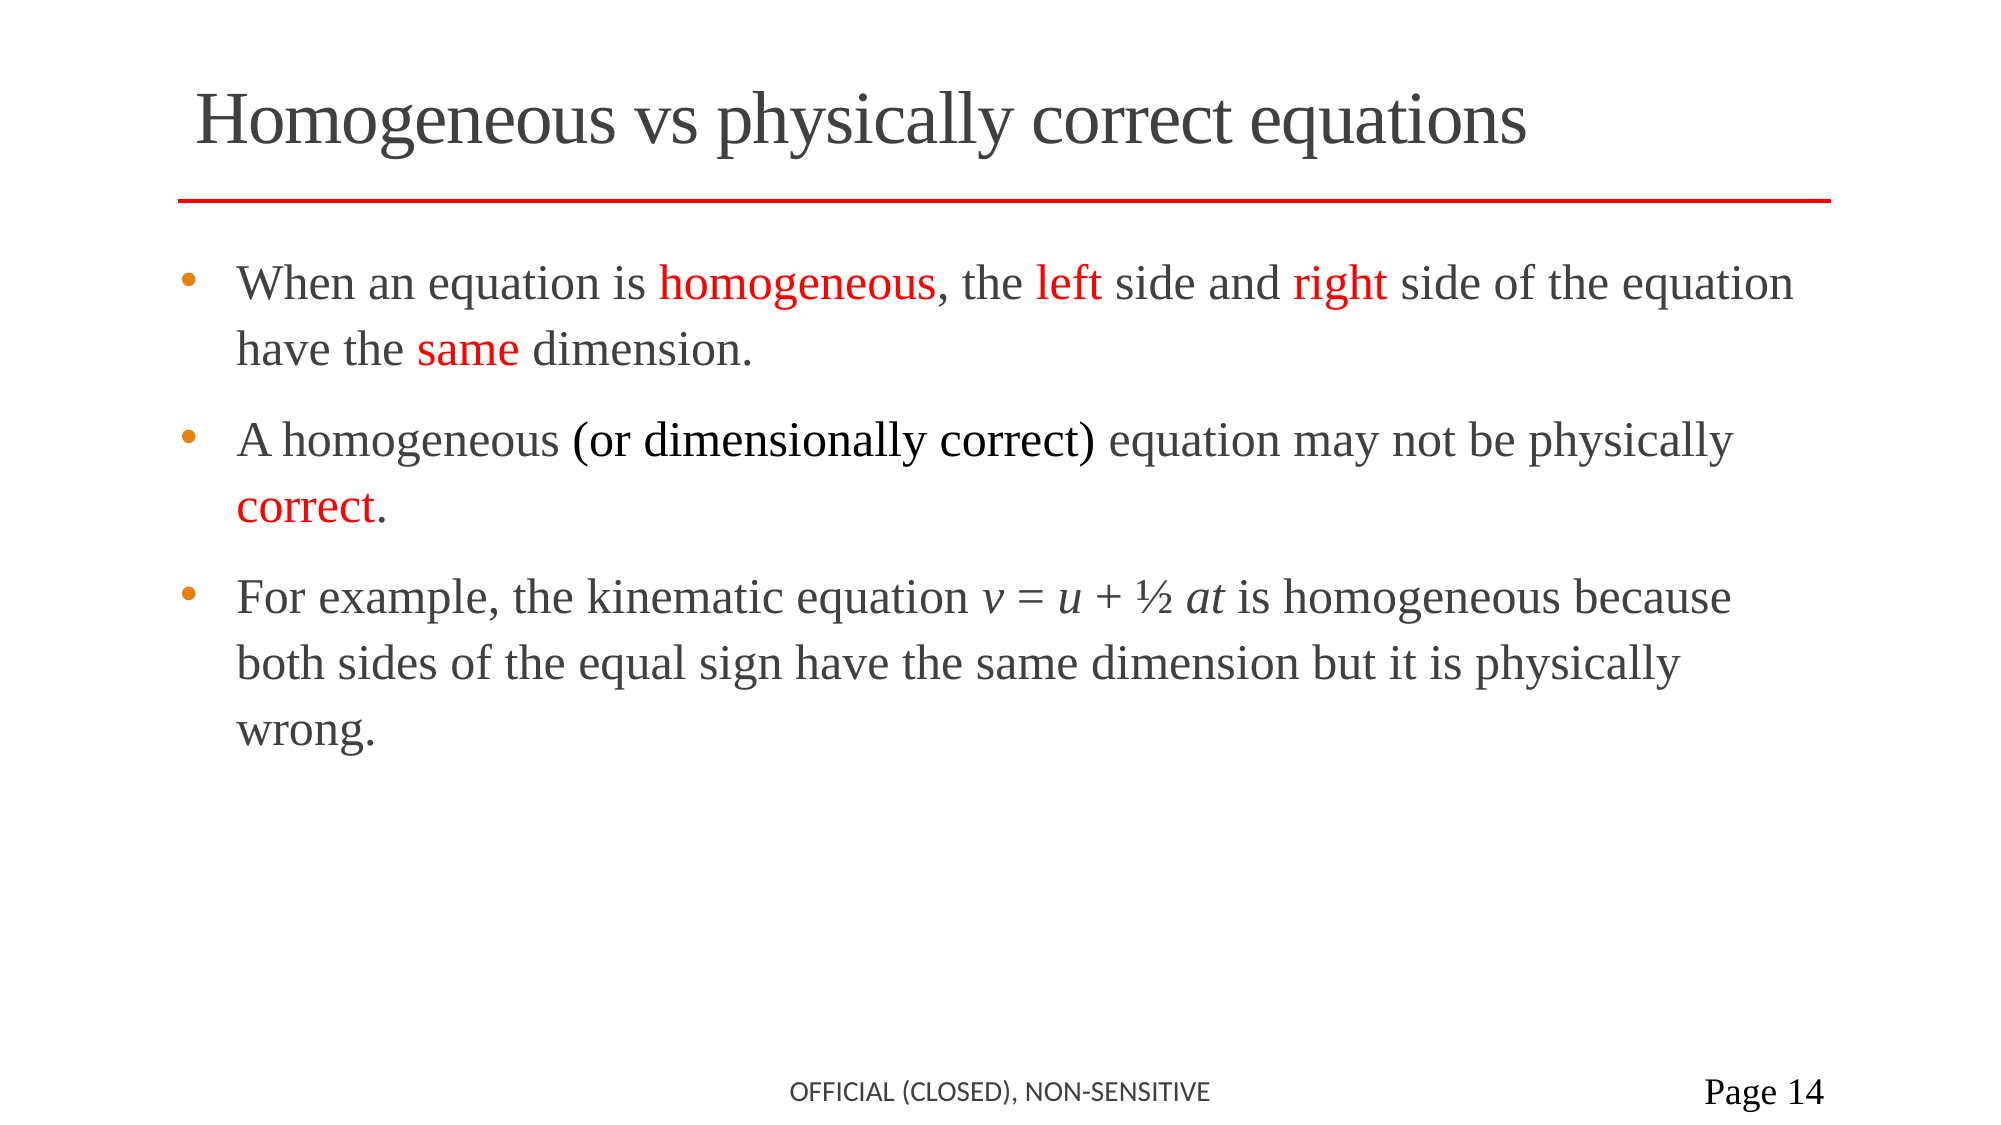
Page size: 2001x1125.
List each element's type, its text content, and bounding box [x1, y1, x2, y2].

list When an equation is homogeneous, the left side and right side of the equation have the same dimension. A homogeneous (or dimensionally correct) equation may not be physically correct. For example, the kinematic equation v = u + ½ at is homogeneous because both sides of the equal sign have the same dimension but it is physically wrong. [180, 236, 1834, 1004]
title Homogeneous vs physically correct equations [180, 47, 1830, 195]
slide_number Page 14 [1624, 1059, 1840, 1120]
footer Official (closed), Non-sensitive [604, 1059, 1396, 1120]
